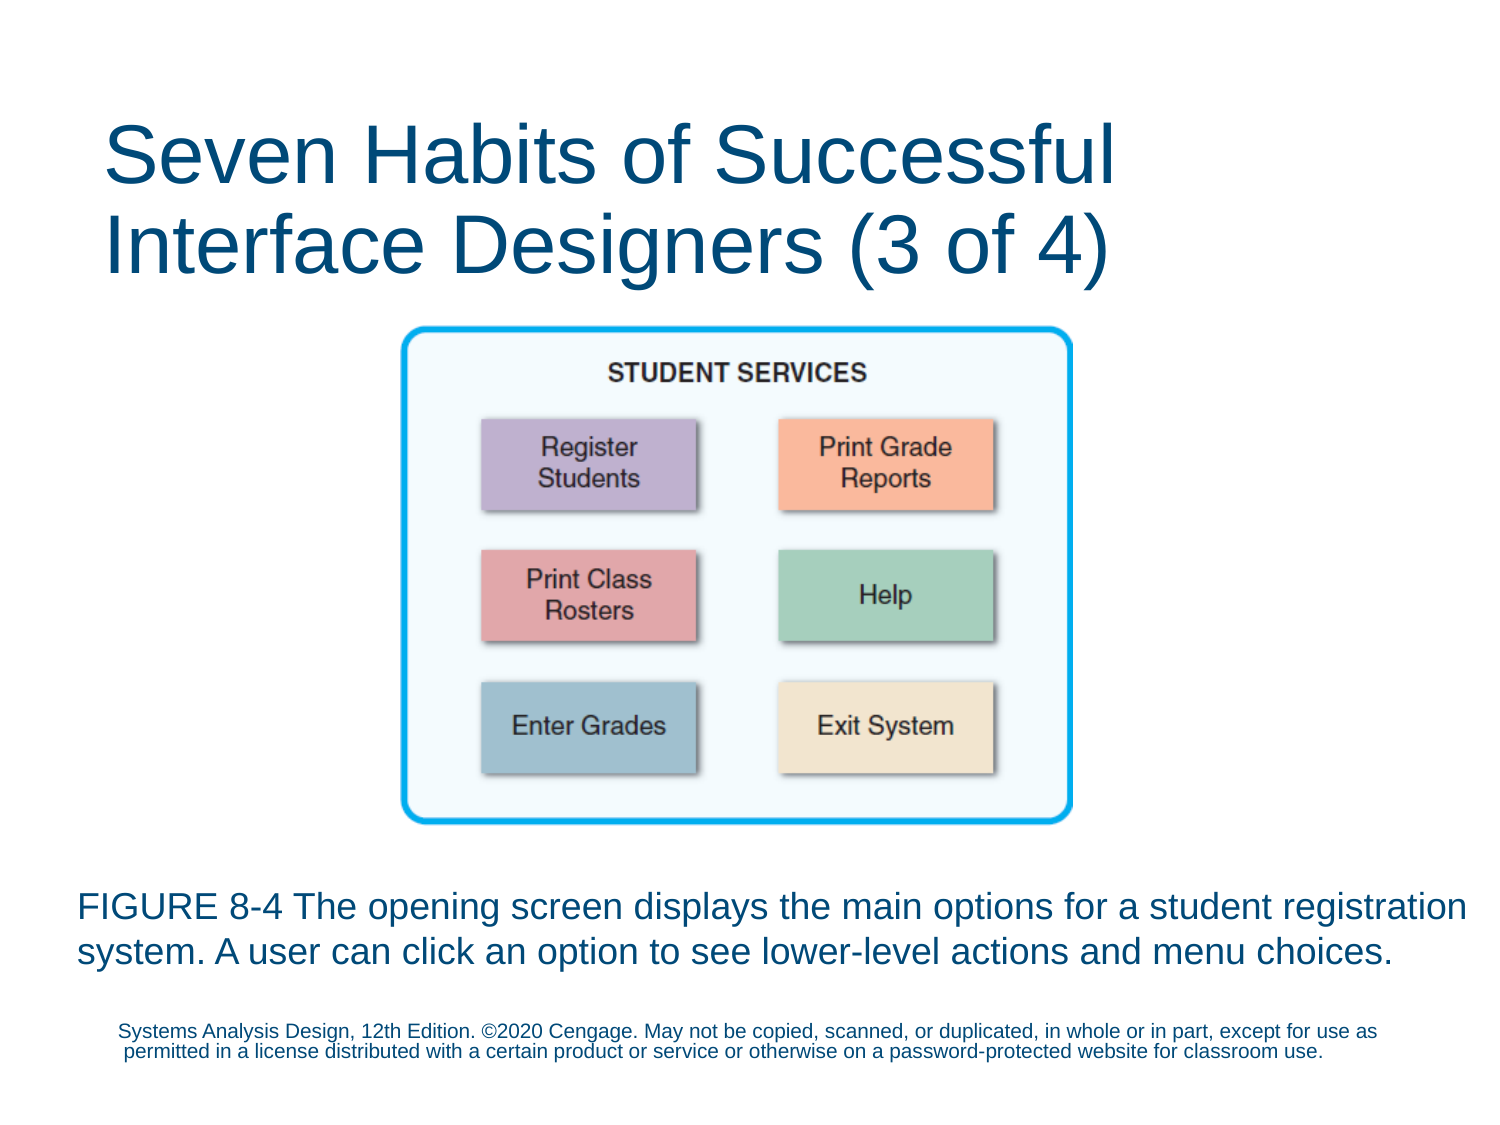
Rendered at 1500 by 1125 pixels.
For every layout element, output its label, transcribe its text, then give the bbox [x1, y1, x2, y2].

picture [399, 324, 1073, 826]
footer Systems Analysis Design, 12th Edition. ©2020 Cengage. May not be copied, scanned, or duplicated, in whole or in part, except for use as permitted in a license distributed with a certain product or service or otherwise on a password-protected website for classroom use. [103, 1009, 1397, 1070]
picture [408, 333, 1067, 818]
text_box FIGURE 8-4 The opening screen displays the main options for a student registration system. A user can click an option to see lower-level actions and menu choices. [62, 874, 1500, 980]
title Seven Habits of Successful Interface Designers (3 of 4) [103, 111, 1397, 243]
